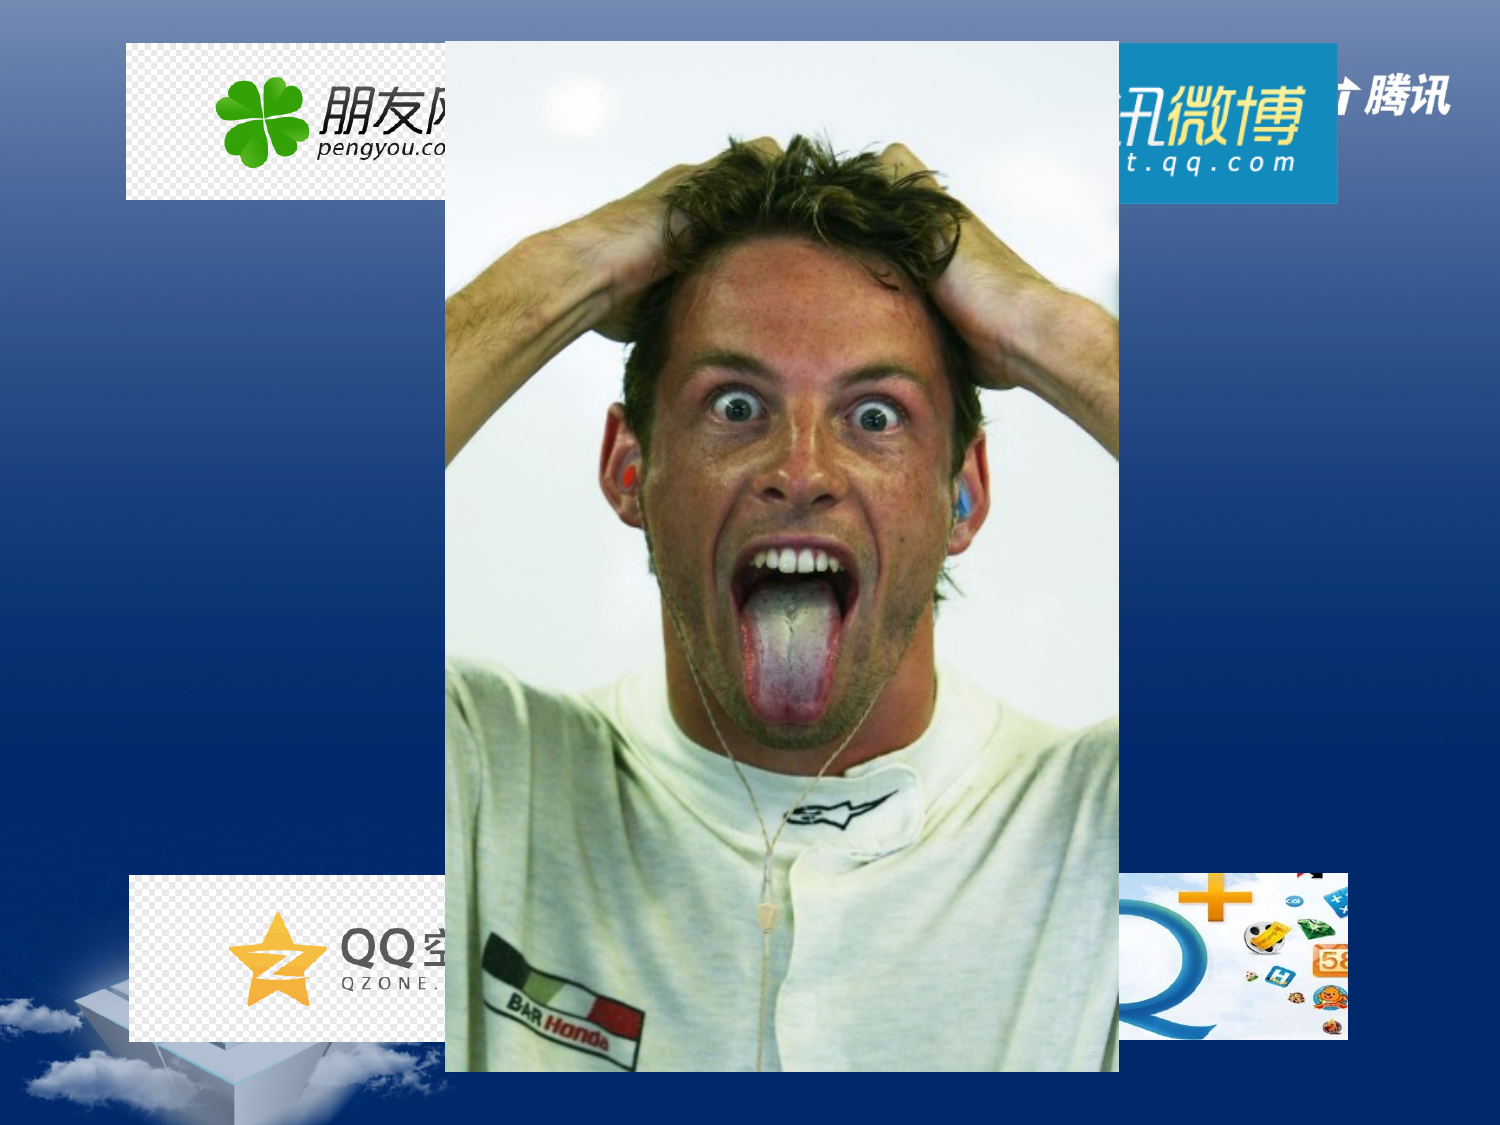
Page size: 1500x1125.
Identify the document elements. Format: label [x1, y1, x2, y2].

list [445, 41, 1120, 1073]
picture [0, 0, 1500, 1125]
